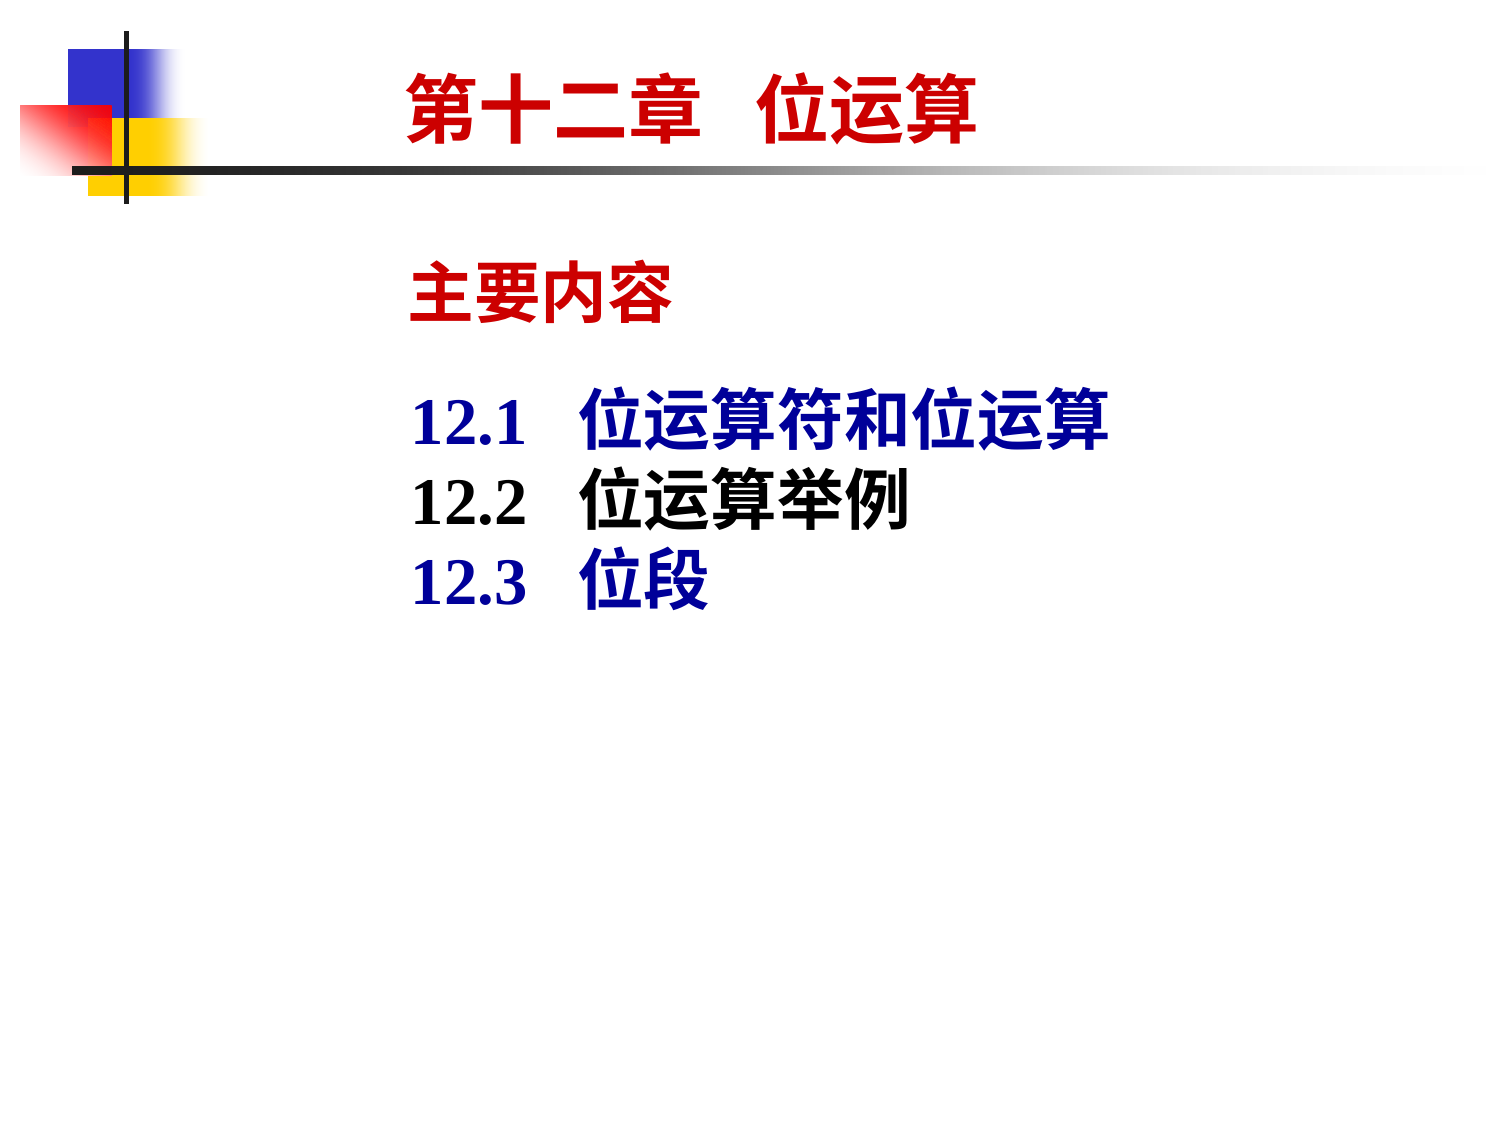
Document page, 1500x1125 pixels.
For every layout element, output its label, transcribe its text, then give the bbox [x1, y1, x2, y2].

text_box 第十二章 位运算 [383, 30, 999, 185]
subtitle 12.1 位运算符和位运算 12.2 位运算举例 12.3 位段 [395, 338, 1164, 657]
title 主要内容 [289, 255, 762, 327]
